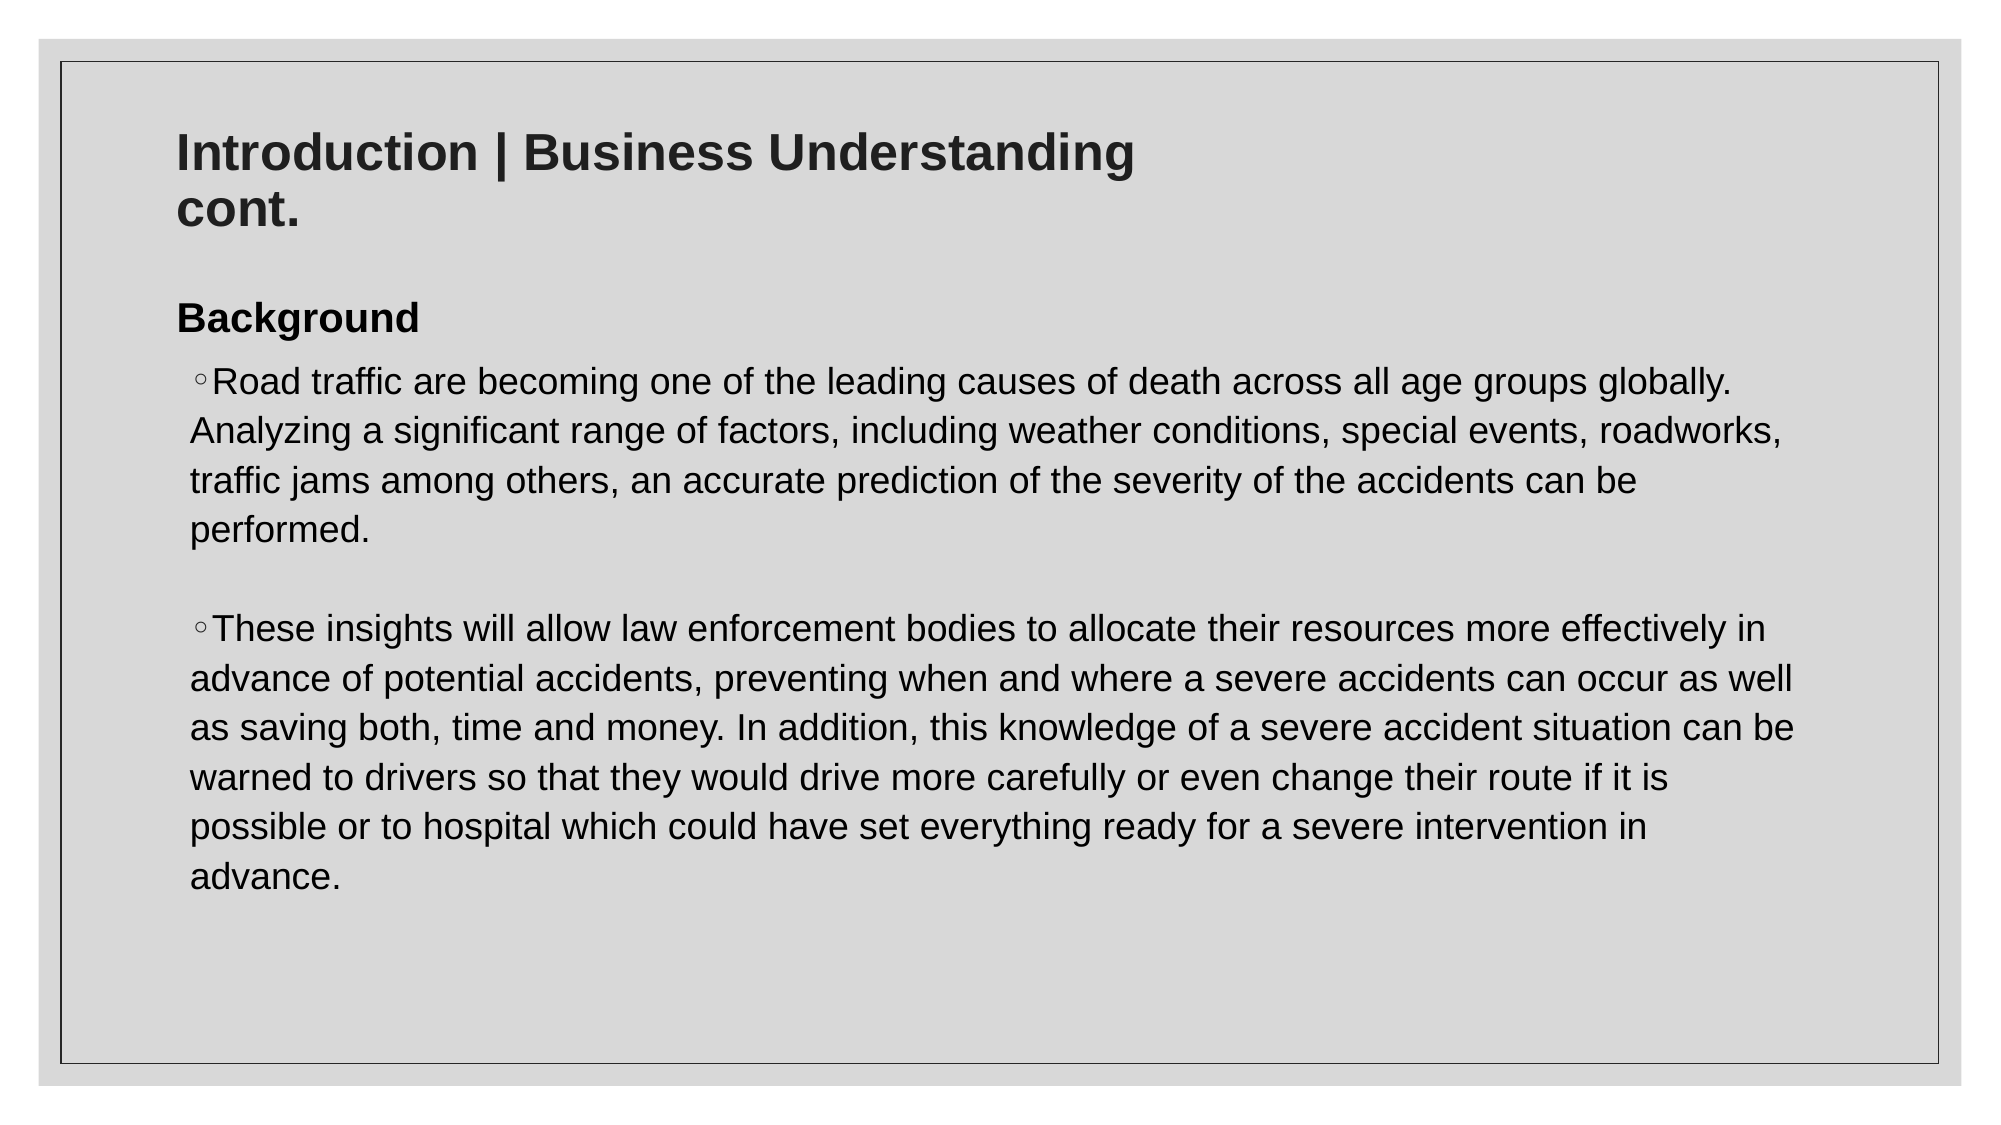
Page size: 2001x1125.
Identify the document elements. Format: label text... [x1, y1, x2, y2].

text_box Introduction | Business Understanding cont. [161, 107, 1831, 256]
text_box Background [161, 278, 1244, 354]
list Road traffic are becoming one of the leading causes of death across all age groups globally. Analyzing a significant range of factors, including weather conditions, special events, roadworks, traffic jams among others, an accurate prediction of the severity of the accidents can be performed. These insights will allow law enforcement bodies to allocate their resources more effectively in advance of potential accidents, preventing when and where a severe accidents can occur as well as saving both, time and money. In addition, this knowledge of a severe accident situation can be warned to drivers so that they would drive more carefully or even change their route if it is possible or to hospital which could have set everything ready for a severe intervention in advance. [174, 345, 1825, 977]
